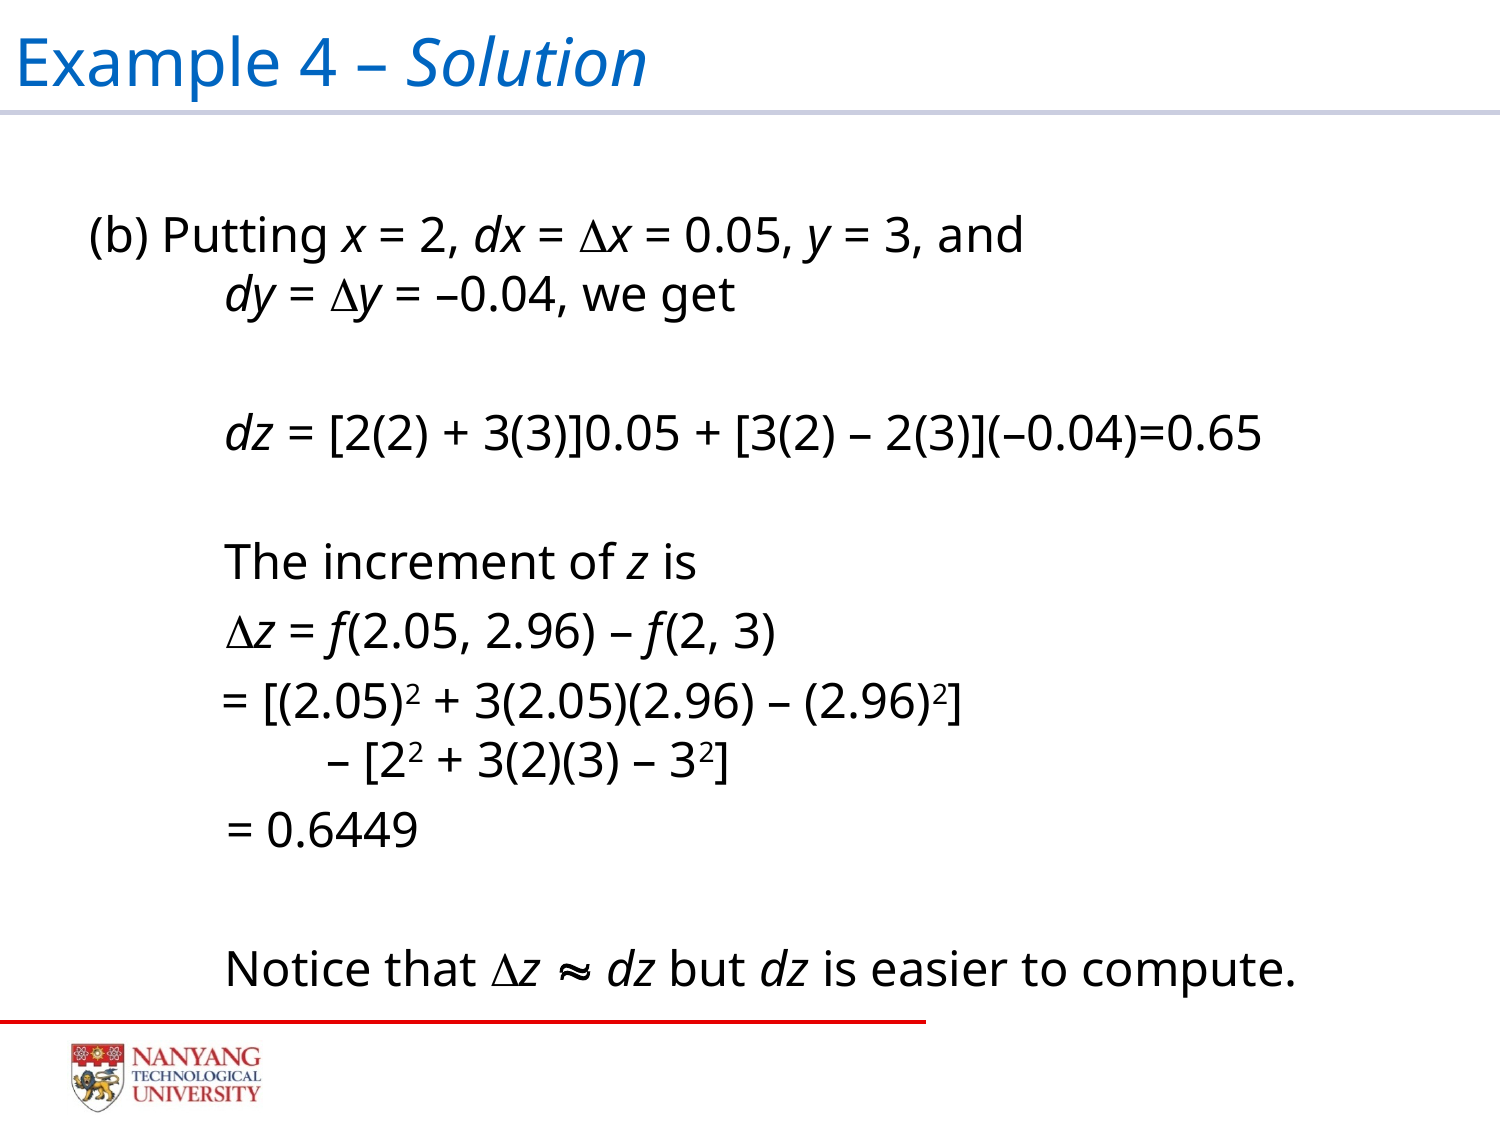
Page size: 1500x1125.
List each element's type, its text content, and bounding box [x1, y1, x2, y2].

picture [67, 1040, 263, 1115]
title Example 4 – Solution [0, 12, 1500, 92]
list (b) Putting x = 2, dx = x = 0.05, y = 3, and dy = y = –0.04, we get dz = [2(2) + 3(3)]0.05 + [3(2) – 2(3)](–0.04)=0.65 The increment of z is z = f (2.05, 2.96) – f (2, 3) = [(2.05)2 + 3(2.05)(2.96) – (2.96)2] – [22 + 3(2)(3) – 32] = 0.6449 Notice that z  dz but dz is easier to compute. [75, 196, 1425, 1007]
